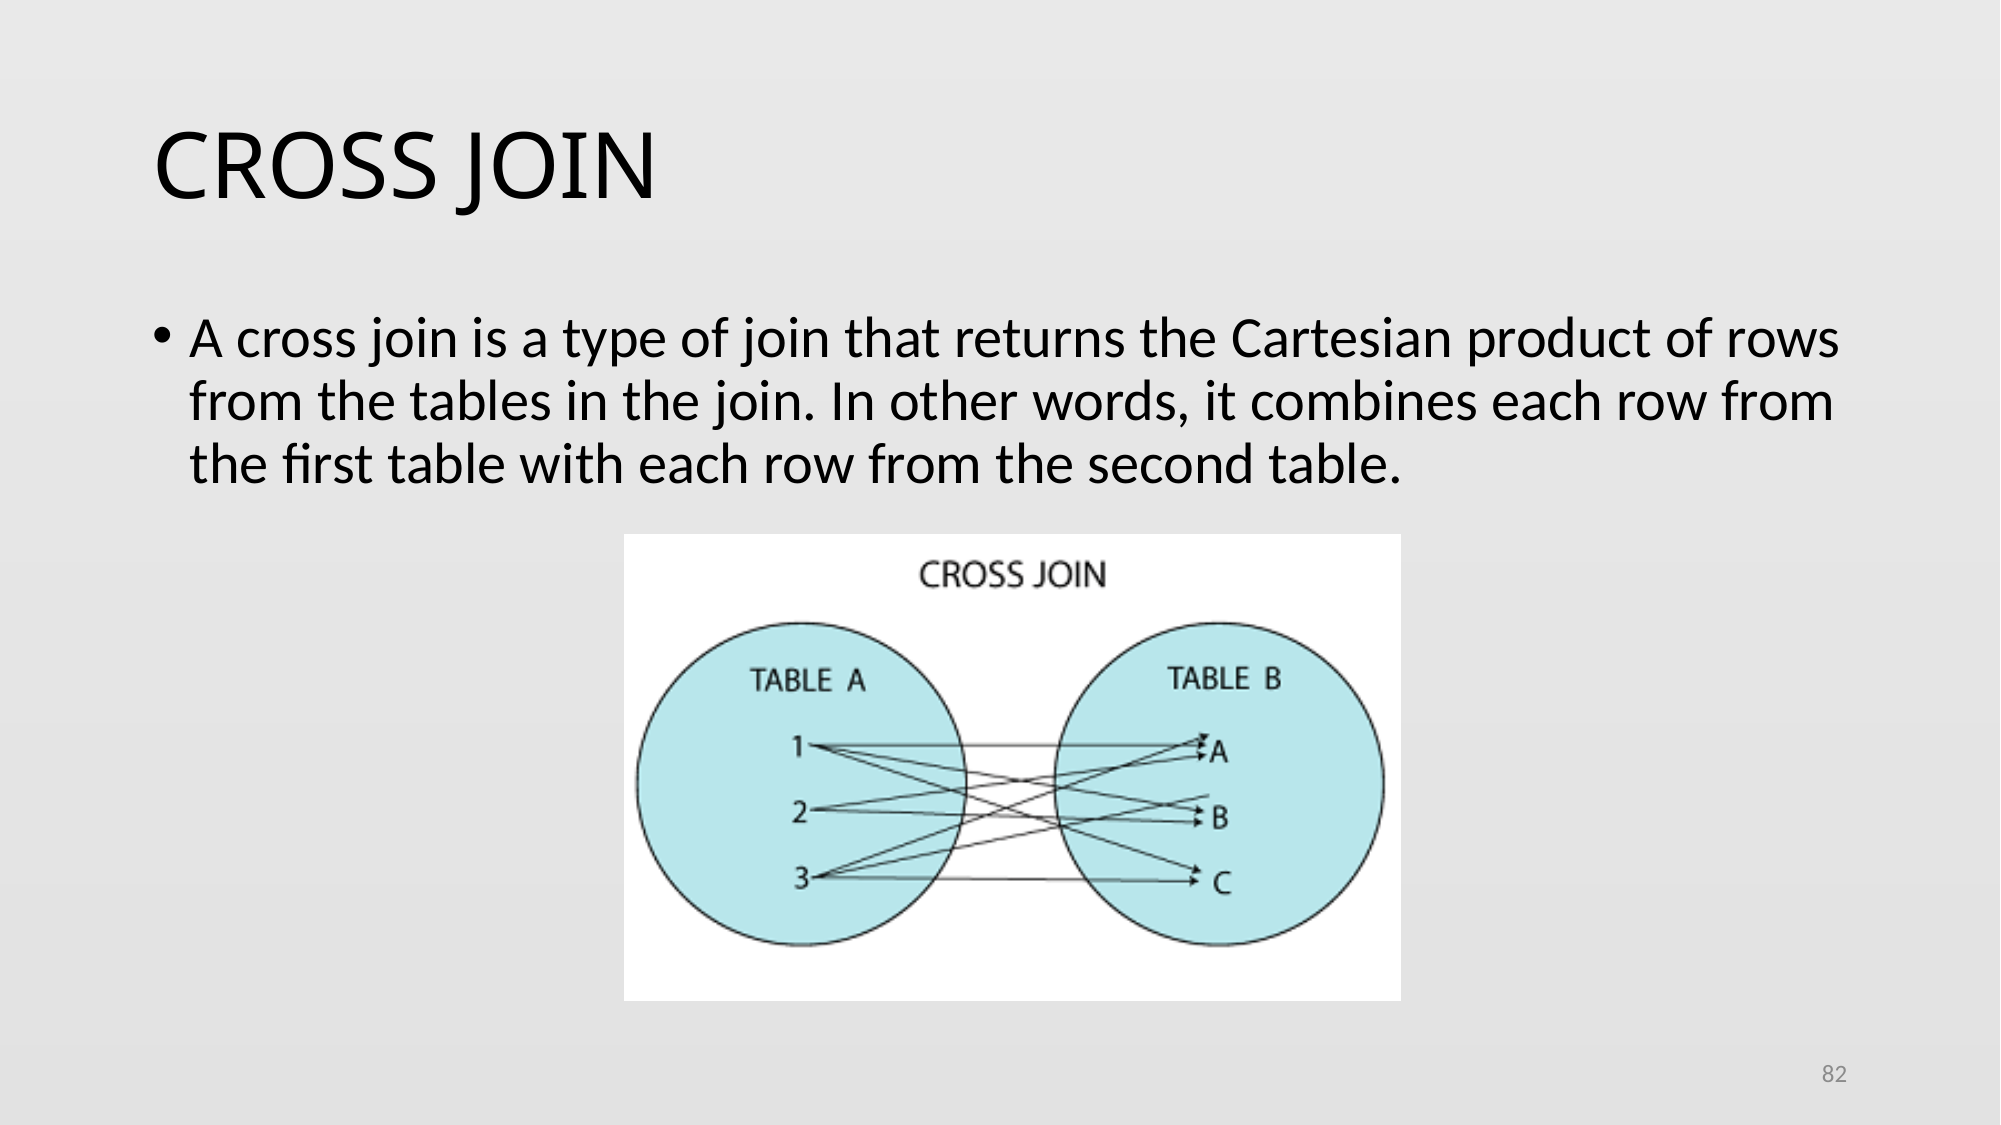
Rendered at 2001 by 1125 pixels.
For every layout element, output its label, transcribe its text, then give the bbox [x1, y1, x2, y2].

picture [624, 534, 1401, 1001]
slide_number 82 [1412, 1042, 1863, 1103]
title CROSS JOIN [137, 59, 1863, 278]
list A cross join is a type of join that returns the Cartesian product of rows from the tables in the join. In other words, it combines each row from the first table with each row from the second table. [137, 299, 1863, 1014]
